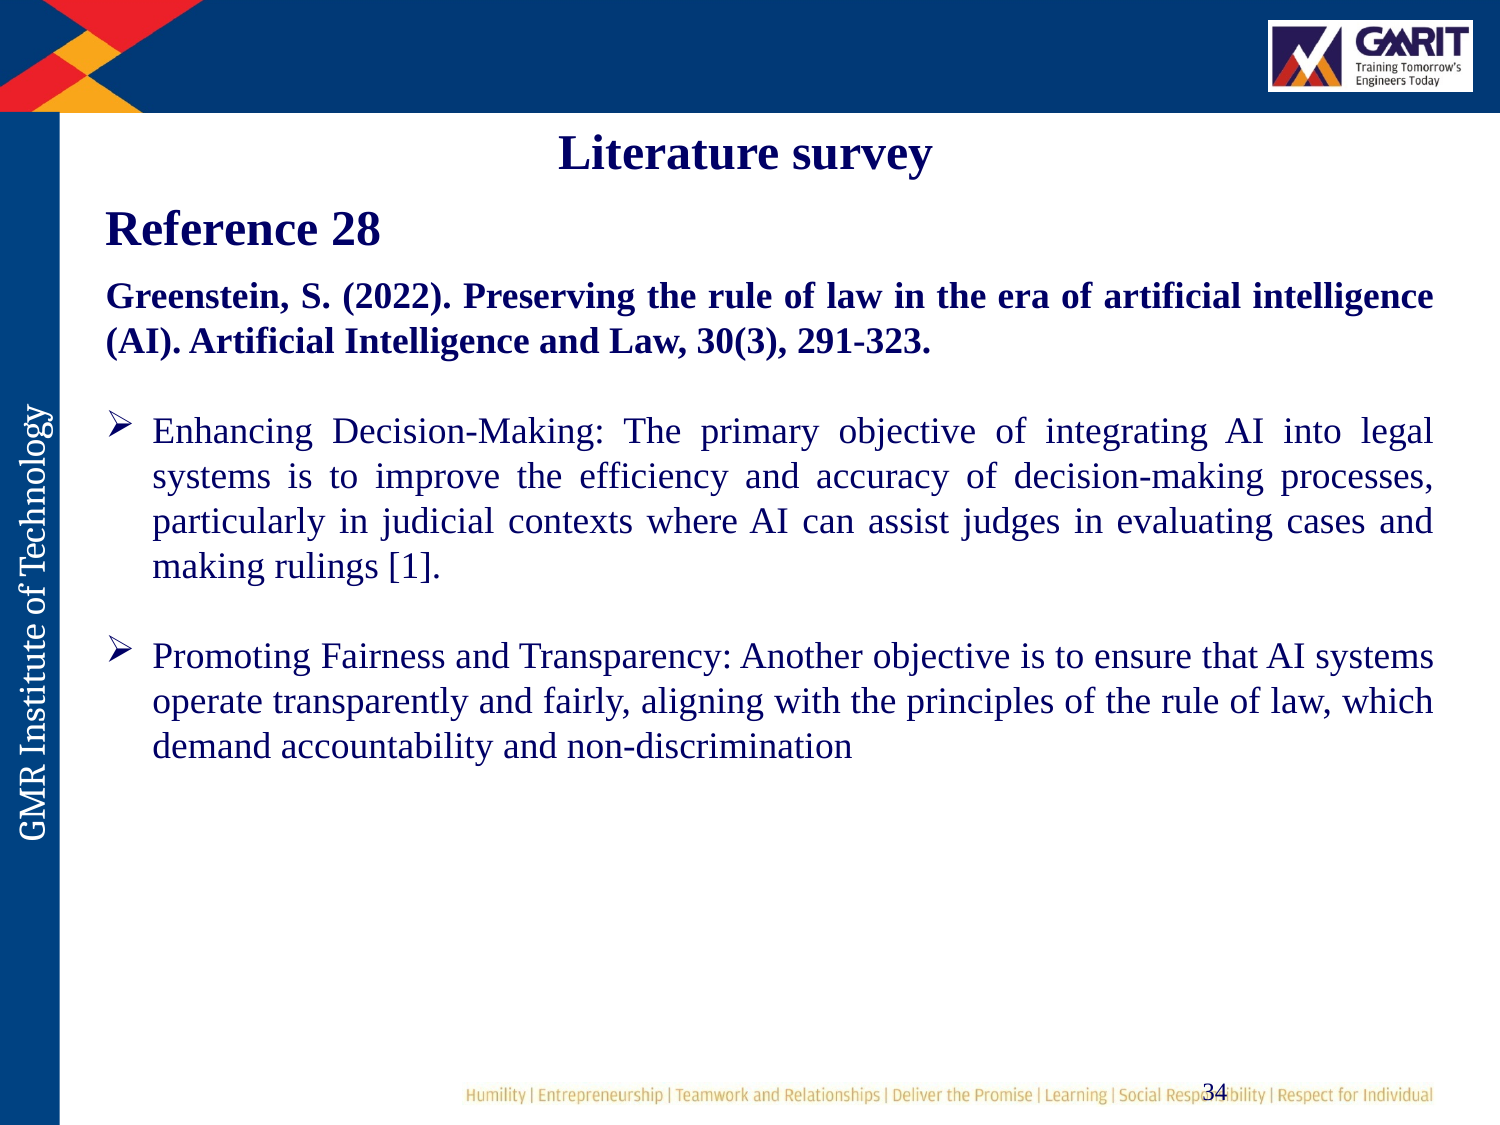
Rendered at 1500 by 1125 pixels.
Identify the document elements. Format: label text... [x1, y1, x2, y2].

text_box Reference 28 [90, 187, 848, 263]
slide_number 34 [1187, 1068, 1500, 1120]
picture [0, 0, 1500, 113]
picture [462, 1082, 1187, 1107]
text_box Literature survey [543, 112, 1301, 187]
text_box Greenstein, S. (2022). Preserving the rule of law in the era of artificial intelligence (AI). Artificial Intelligence and Law, 30(3), 291-323. Enhancing Decision-Making: The primary objective of integrating AI into legal systems is to improve the efficiency and accuracy of decision-making processes, particularly in judicial contexts where AI can assist judges in evaluating cases and making rulings [1]. Promoting Fairness and Transparency: Another objective is to ensure that AI systems operate transparently and fairly, aligning with the principles of the rule of law, which demand accountability and non-discrimination [90, 263, 1451, 864]
